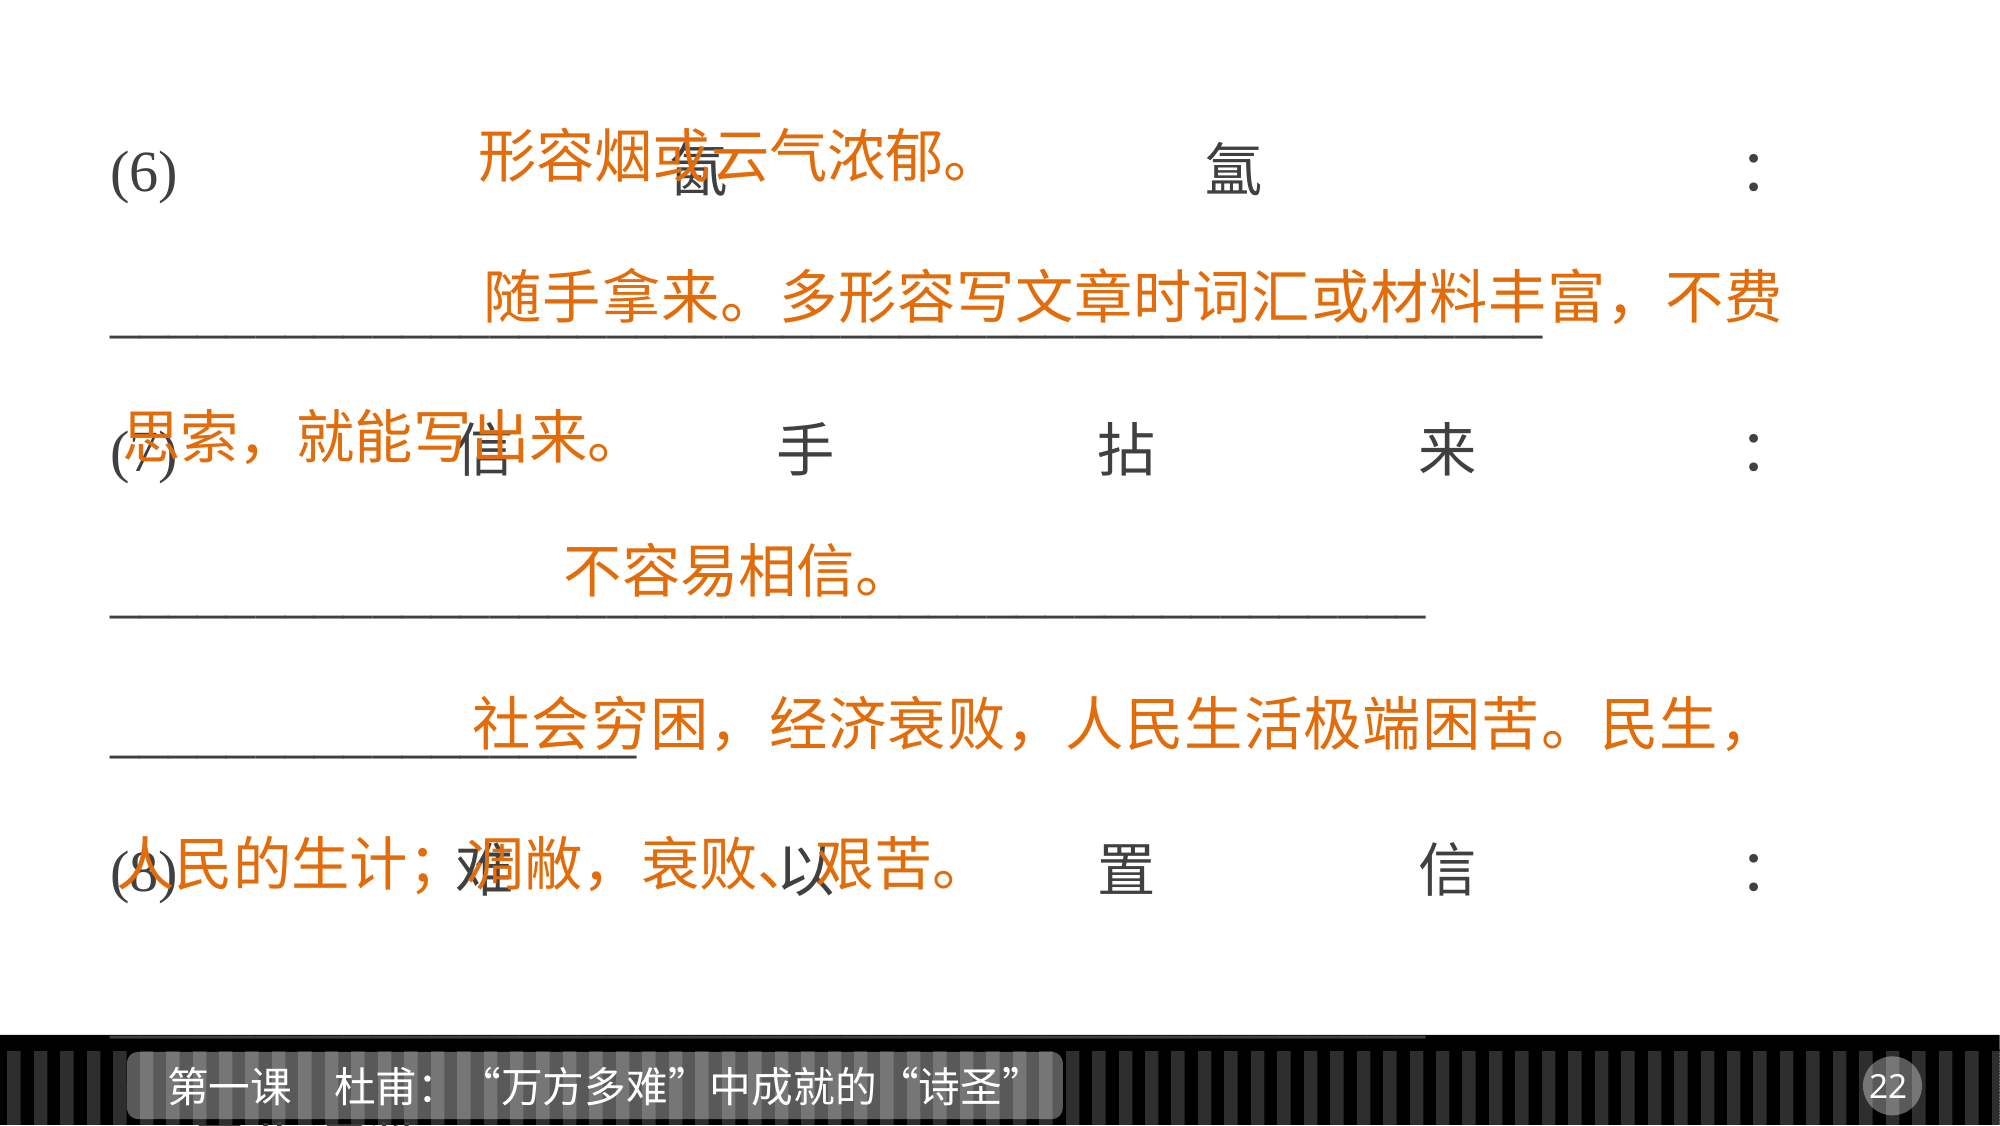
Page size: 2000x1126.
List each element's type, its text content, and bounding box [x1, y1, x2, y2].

text_box 形容烟或云气浓郁。 [463, 76, 1441, 182]
text_box 随手拿来。多形容写文章时词汇或材料丰富，不费思索，就能写出来。 [107, 182, 1798, 478]
text_box (6)氤氲：_________________________________________________ (7)信手拈来：_____________________________________________ __________________ (8)难以置信：_____________________________________________ (9)民生凋敝：____________________________________________ ______________________________ [95, 56, 1827, 1126]
text_box 不容易相信。 [549, 491, 1142, 609]
text_box 社会穷困，经济衰败，人民生活极端困苦。民生，人民的生计；凋敝，衰败、艰苦。 [102, 609, 1793, 905]
